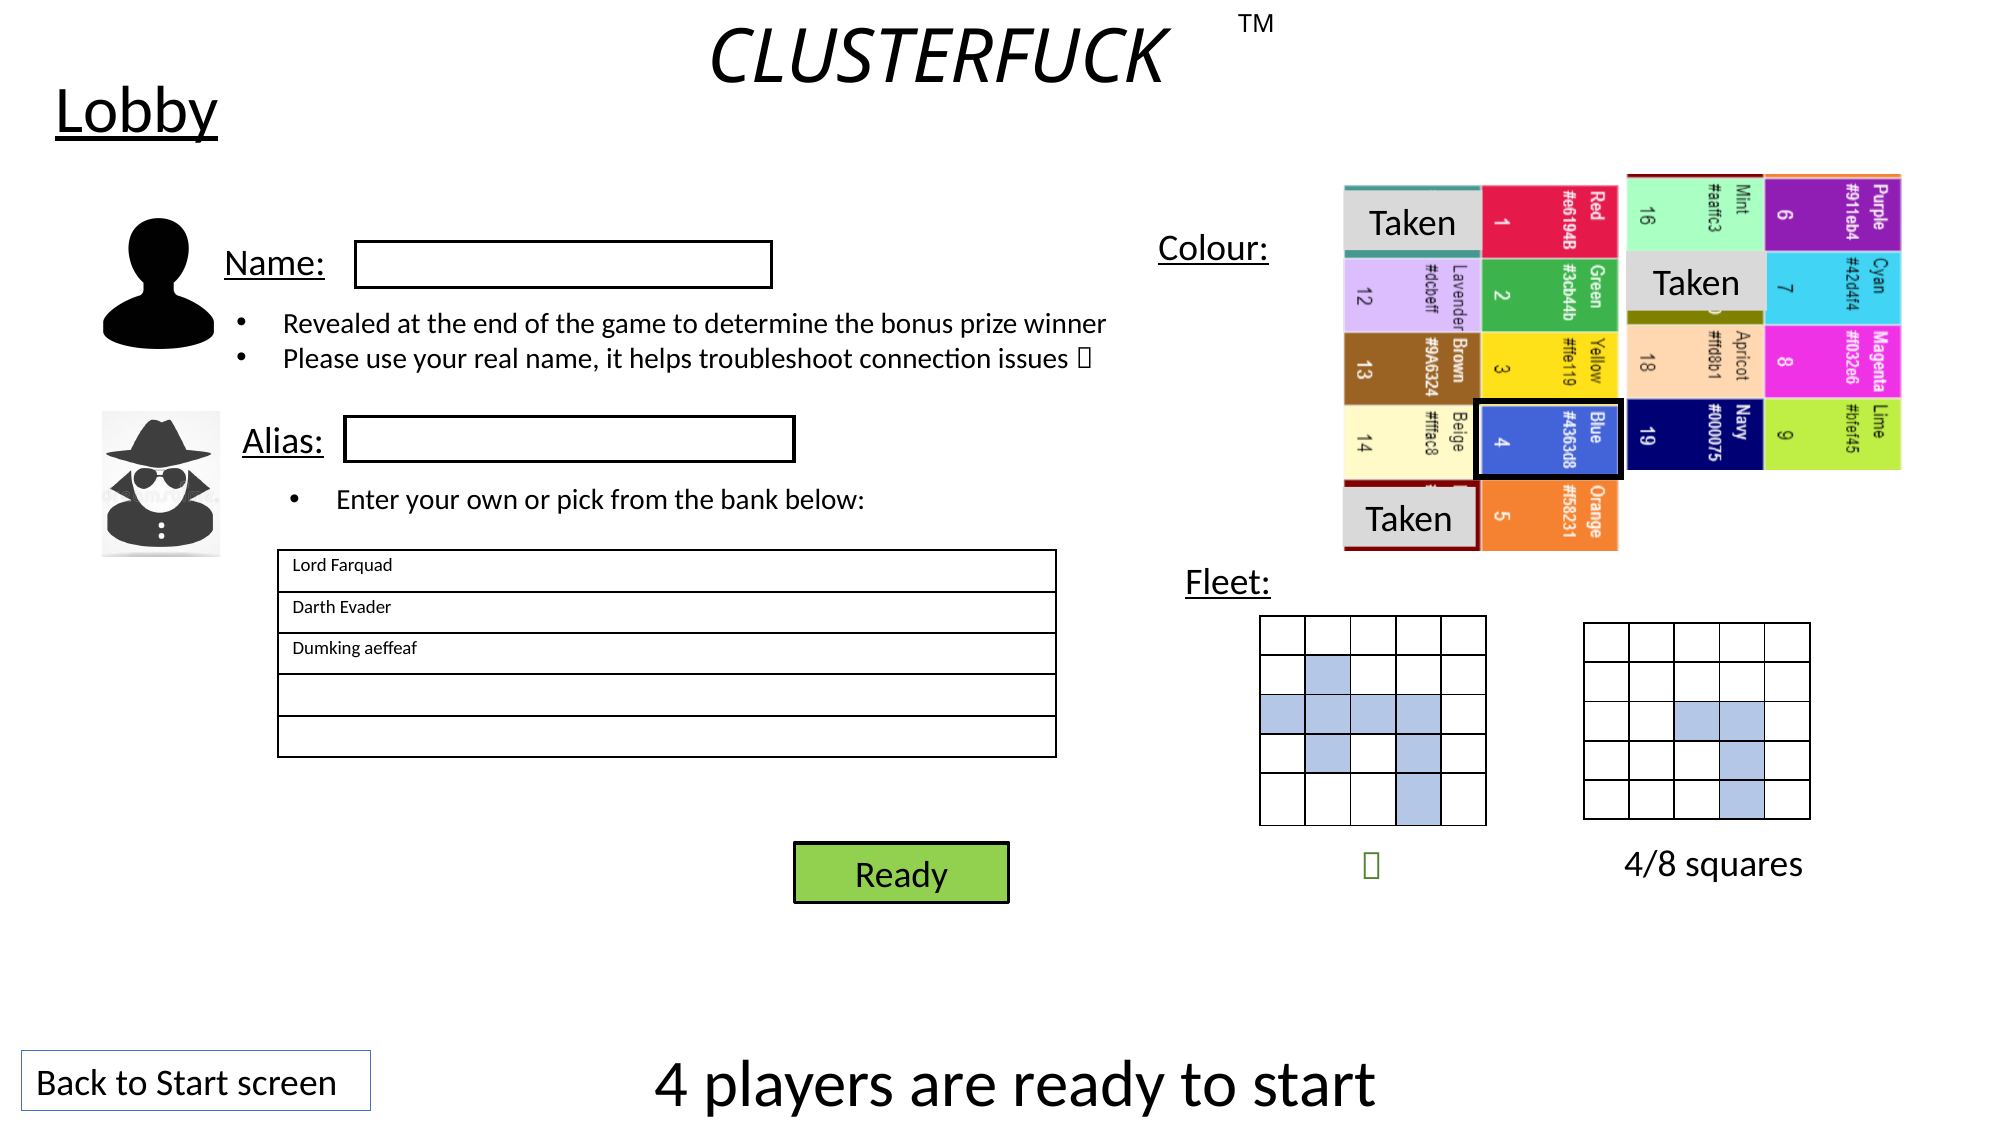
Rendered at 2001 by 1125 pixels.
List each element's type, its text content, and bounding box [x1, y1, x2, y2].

table_cell [1720, 702, 1764, 740]
table_cell [1397, 735, 1440, 772]
table_cell [1765, 663, 1809, 701]
table_header [1306, 617, 1350, 654]
table_header [1397, 617, 1440, 654]
text_box Enter your own or pick from the bank below: [274, 473, 1342, 523]
table_cell [1351, 774, 1395, 825]
table_cell [1585, 663, 1628, 701]
table_header [1630, 624, 1673, 661]
text_box TM [1223, 0, 1297, 45]
table_cell [1720, 663, 1764, 701]
table_header [1442, 617, 1485, 654]
table_cell [1261, 774, 1304, 825]
table_cell [1261, 695, 1304, 733]
table_cell [1397, 656, 1440, 694]
table_cell [1351, 735, 1395, 772]
table_cell [1397, 774, 1440, 825]
table_cell Darth Evader [279, 593, 1055, 632]
table_cell [1397, 695, 1440, 733]
table_cell [1585, 781, 1628, 818]
table_cell [1675, 781, 1719, 818]
text_box  [1345, 834, 1407, 895]
text_box Fleet: [1170, 549, 1394, 610]
text_box Ready [794, 843, 1009, 903]
table_header [1675, 624, 1719, 661]
text_box 4/8 squares [1609, 831, 1836, 891]
table_cell [1765, 702, 1809, 740]
table_header [1585, 624, 1628, 661]
table_cell [1261, 735, 1304, 772]
table_cell [1630, 663, 1673, 701]
table_cell [1630, 781, 1673, 818]
table_cell [1442, 695, 1485, 733]
picture [1294, 174, 1913, 551]
table_cell [1442, 656, 1485, 694]
text_box Colour: [1143, 215, 1367, 275]
text_box Revealed at the end of the game to determine the bonus prize winner Please use your real name, it helps troubleshoot connection issues  [221, 296, 1171, 382]
table_cell [1585, 742, 1628, 779]
table_header [1765, 624, 1809, 661]
text_box Name: [214, 230, 433, 291]
table_cell [1585, 702, 1628, 740]
table_cell [1306, 695, 1350, 733]
picture [101, 411, 221, 557]
table_cell [1442, 774, 1485, 825]
table_cell [1720, 742, 1764, 779]
table_cell Dumking aeffeaf [279, 634, 1055, 673]
table_cell [1765, 742, 1809, 779]
table_header [1261, 617, 1304, 654]
table_cell [1306, 774, 1350, 825]
table_header [1720, 624, 1764, 661]
table_cell [1351, 656, 1395, 694]
table_cell [1675, 742, 1719, 779]
text_box [354, 241, 773, 288]
table_cell [1675, 702, 1719, 740]
text_box CLUSTERFUCK [692, 0, 1269, 105]
table_cell [1306, 735, 1350, 772]
table_cell [1442, 735, 1485, 772]
table_cell [1306, 656, 1350, 694]
table_header [1351, 617, 1395, 654]
text_box 4 players are ready to start [639, 1032, 1483, 1125]
table_cell [1720, 781, 1764, 818]
table_cell [1630, 702, 1673, 740]
table_cell [1351, 695, 1395, 733]
table_cell [1675, 663, 1719, 701]
table_header Lord Farquad [279, 551, 1055, 591]
text_box Back to Start screen [21, 1050, 371, 1111]
text_box [344, 415, 795, 463]
table_cell [1630, 742, 1673, 779]
text_box Taken [1342, 501, 1476, 547]
table_cell [279, 675, 1055, 715]
text_box Taken [1343, 190, 1483, 222]
picture [103, 218, 214, 349]
text_box Alias: [227, 408, 451, 469]
table_cell [1765, 781, 1809, 818]
text_box Lobby [40, 57, 400, 153]
table_cell [279, 717, 1055, 756]
table_cell [1261, 656, 1304, 694]
